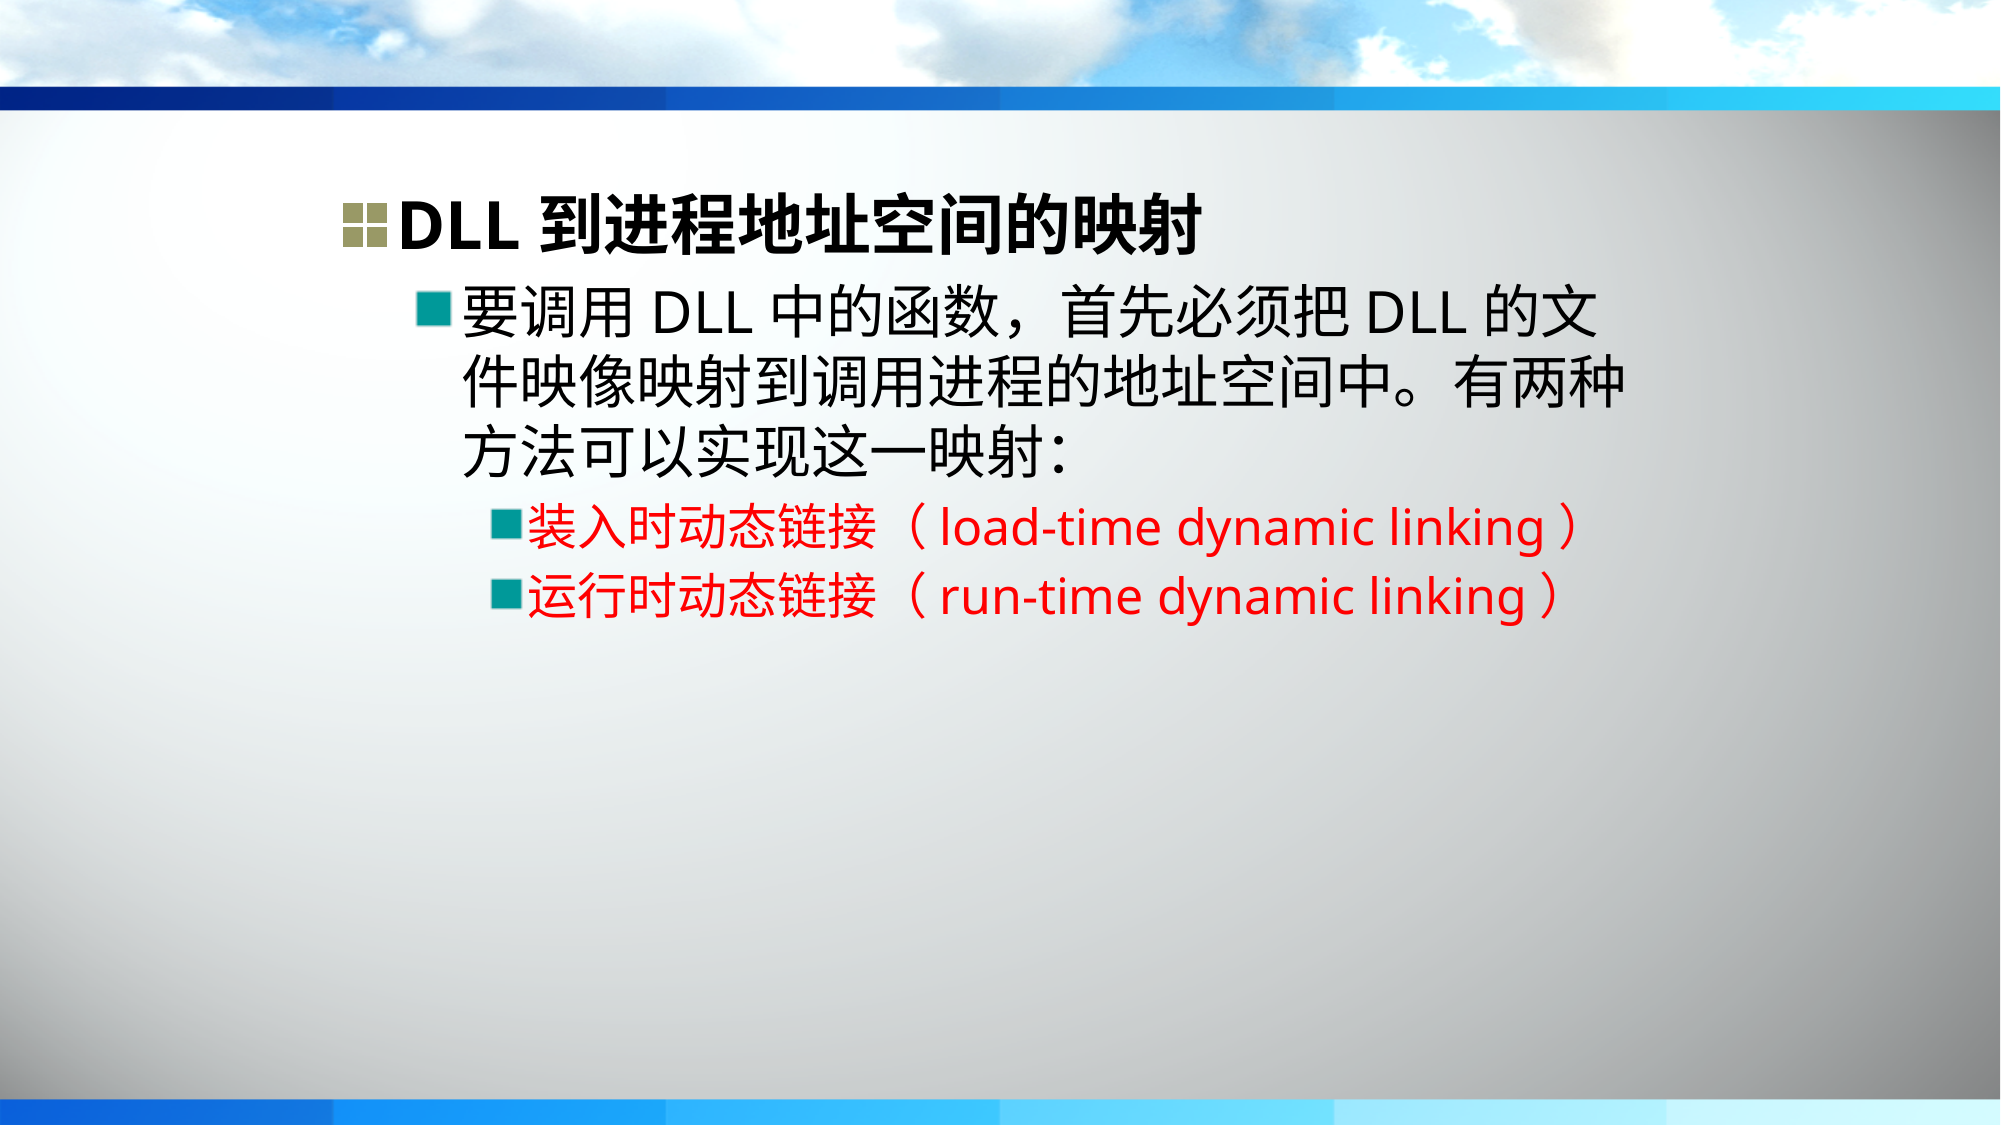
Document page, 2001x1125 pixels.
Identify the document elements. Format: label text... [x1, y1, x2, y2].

picture [0, 0, 2001, 1125]
list DLL到进程地址空间的映射 要调用DLL中的函数，首先必须把DLL的文件映像映射到调用进程的地址空间中。有两种方法可以实现这一映射： 装入时动态链接（load-time dynamic linking） 运行时动态链接（run-time dynamic linking） [324, 175, 1668, 1055]
